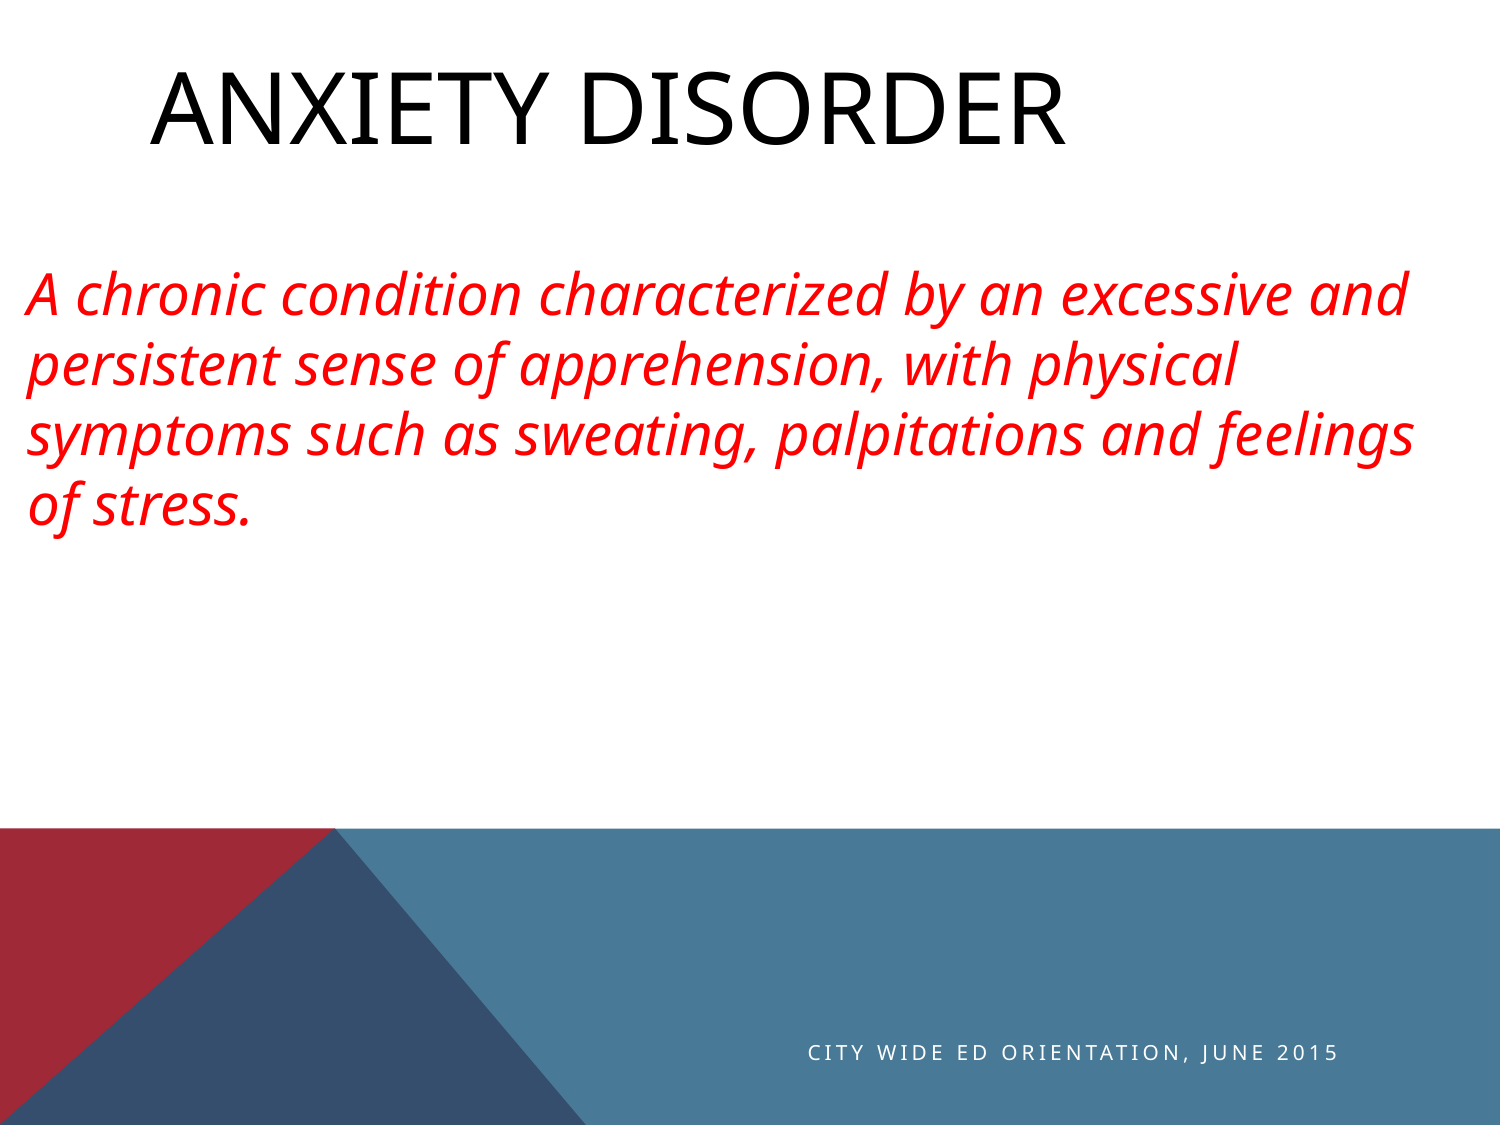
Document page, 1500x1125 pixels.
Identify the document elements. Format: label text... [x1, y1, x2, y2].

title Anxiety disorder [135, 60, 1369, 150]
footer City Wide ED Orientation, June 2015 [577, 1031, 1352, 1076]
text_box A chronic condition characterized by an excessive and persistent sense of apprehension, with physical symptoms such as sweating, palpitations and feelings of stress. [12, 249, 1463, 545]
